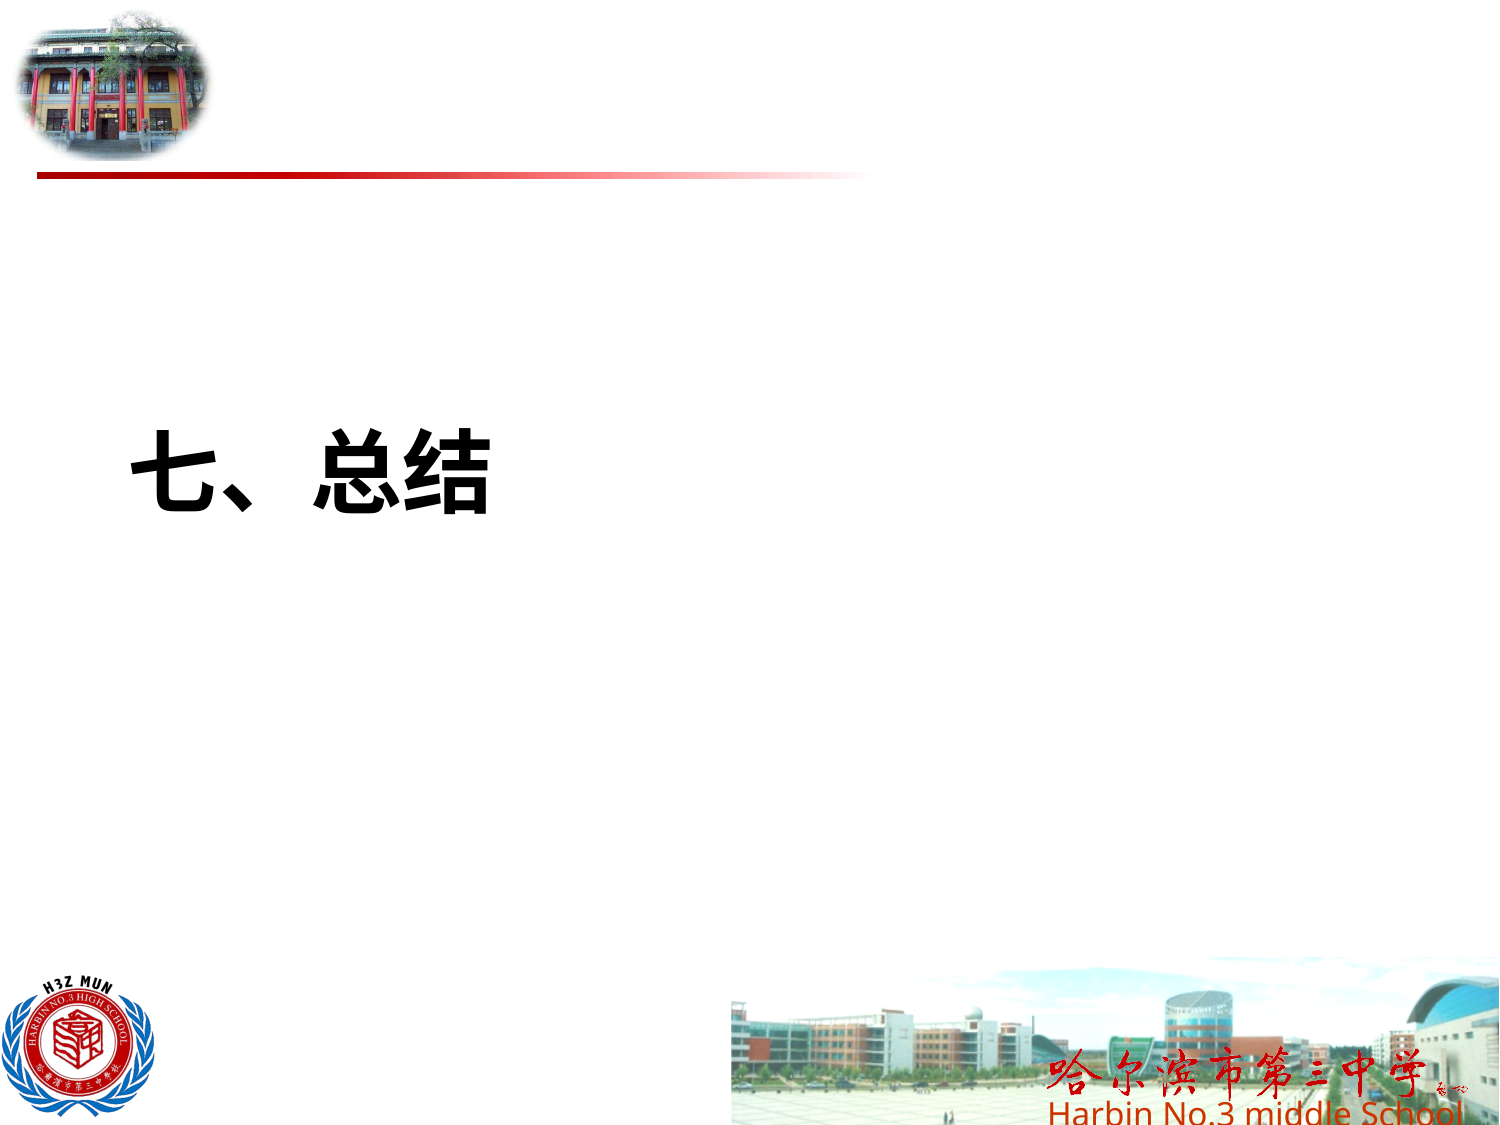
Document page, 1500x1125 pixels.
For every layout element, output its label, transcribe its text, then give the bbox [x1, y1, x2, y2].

picture [11, 10, 219, 161]
title 七、总结 [112, 349, 1388, 591]
picture [0, 969, 156, 1125]
picture [1045, 1046, 1471, 1106]
